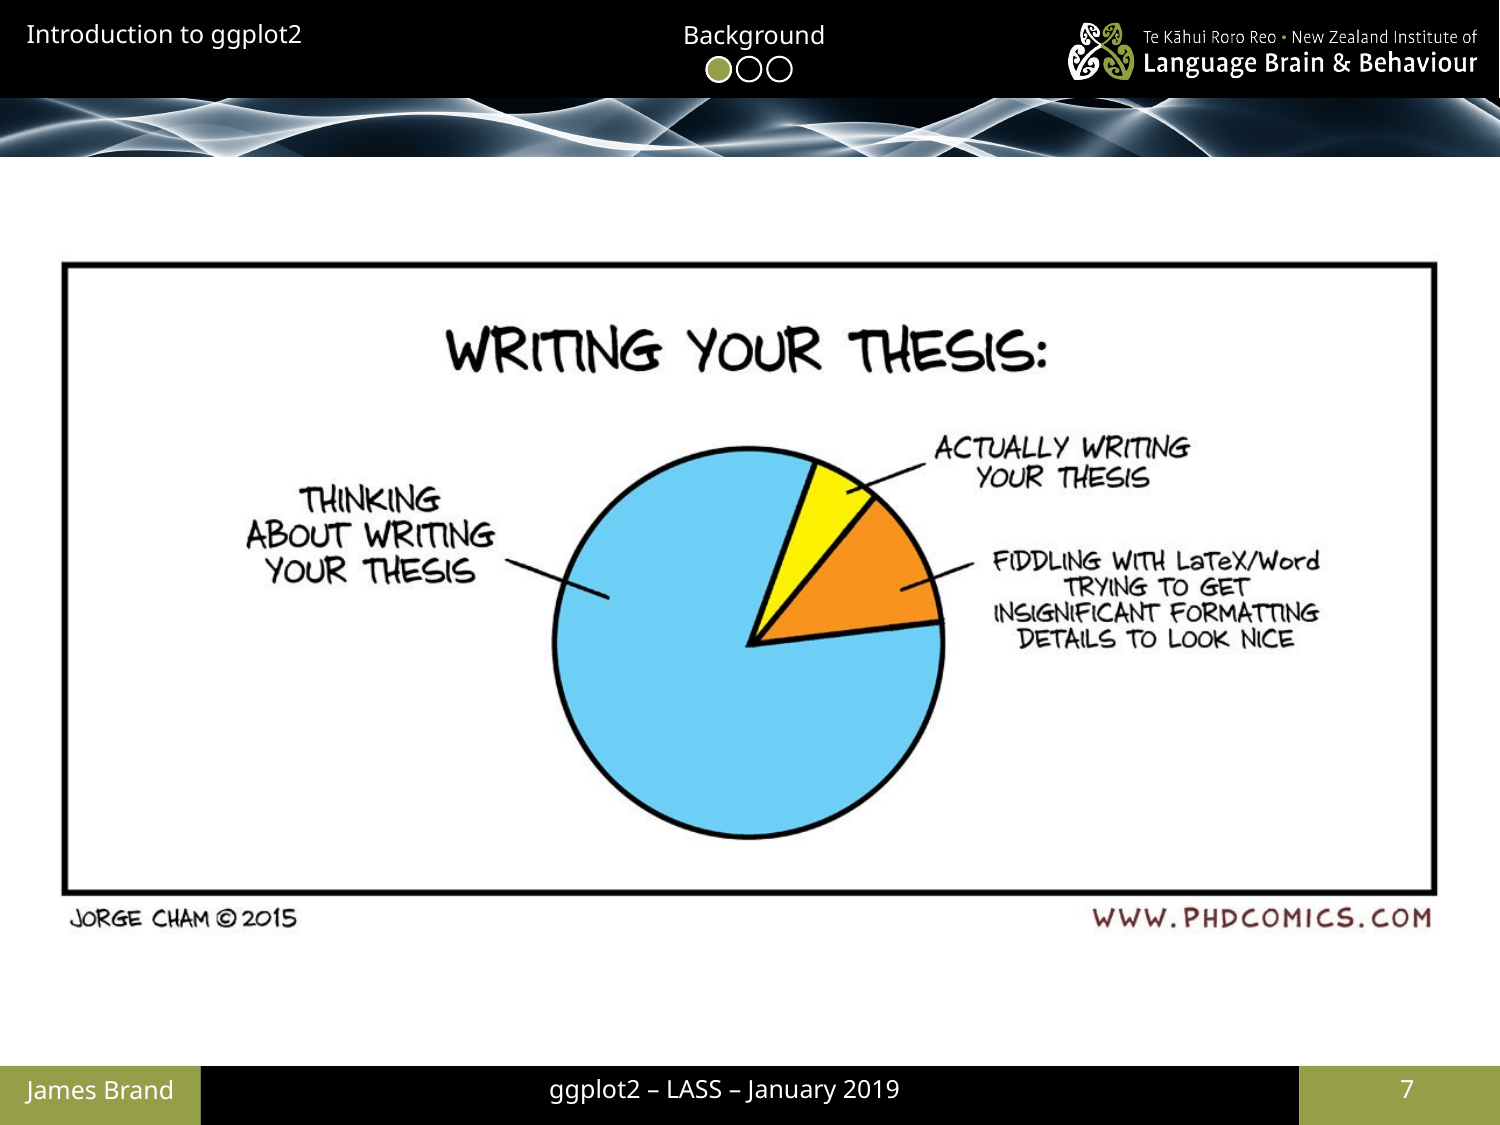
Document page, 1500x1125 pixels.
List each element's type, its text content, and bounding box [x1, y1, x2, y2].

text_box Background [568, 11, 941, 57]
picture [1068, 21, 1478, 80]
text_box [705, 56, 733, 83]
picture [49, 244, 1449, 944]
picture [0, 98, 1500, 157]
